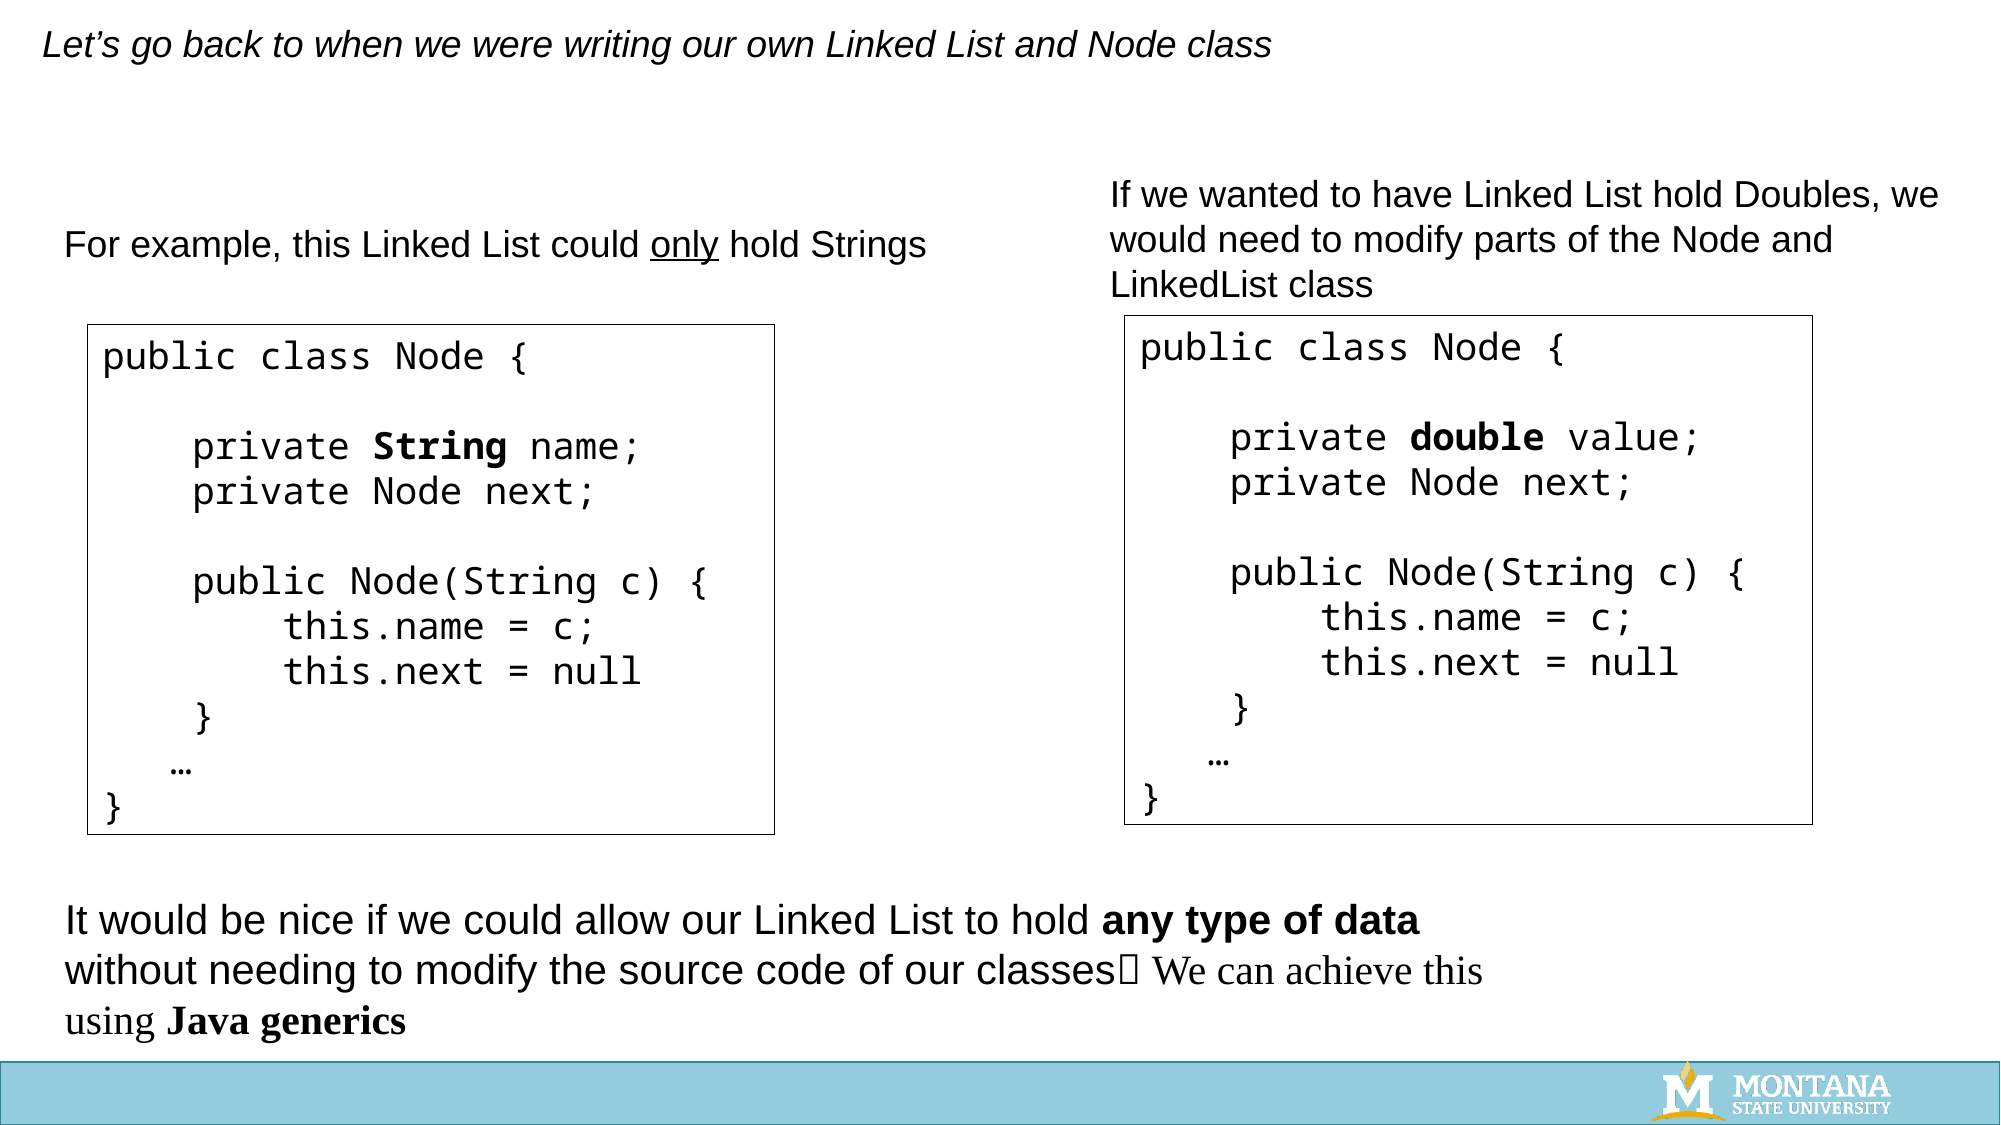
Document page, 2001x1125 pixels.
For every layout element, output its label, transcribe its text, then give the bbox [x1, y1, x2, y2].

text_box If we wanted to have Linked List hold Doubles, we would need to modify parts of the Node and LinkedList class [1095, 162, 1985, 313]
text_box public class Node { private double value; private Node next; public Node(String c) { this.name = c; this.next = null } … } [1124, 315, 1813, 825]
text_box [0, 1060, 1647, 1125]
text_box public class Node { private String name; private Node next; public Node(String c) { this.name = c; this.next = null } … } [87, 324, 775, 835]
picture [1649, 1060, 1892, 1122]
text_box It would be nice if we could allow our Linked List to hold any type of data without needing to modify the source code of our classes We can achieve this using Java generics [50, 885, 1554, 1051]
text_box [1892, 1060, 2000, 1125]
text_box Let’s go back to when we were writing our own Linked List and Node class [27, 12, 1288, 73]
text_box For example, this Linked List could only hold Strings [48, 212, 942, 273]
